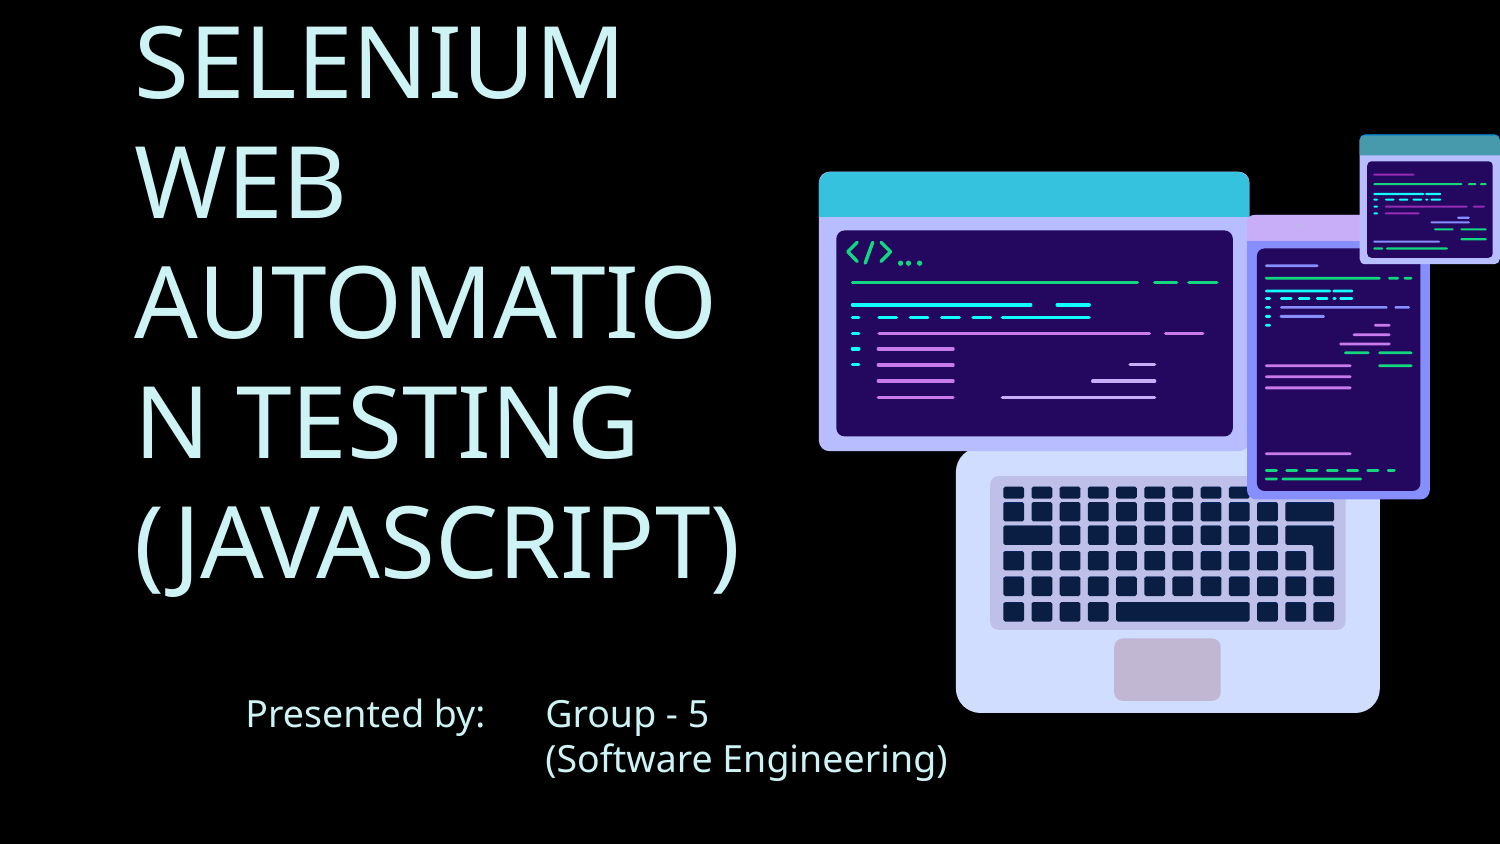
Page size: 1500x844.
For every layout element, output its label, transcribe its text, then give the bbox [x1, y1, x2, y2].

text_box [1247, 241, 1430, 500]
text_box [1313, 603, 1335, 622]
text_box [1200, 503, 1222, 522]
text_box [1281, 477, 1363, 481]
text_box [1378, 351, 1413, 355]
text_box [1059, 525, 1081, 545]
text_box [1352, 333, 1391, 337]
text_box [1172, 551, 1194, 571]
subtitle Presented by: Group - 5 (Software Engineering) [230, 674, 965, 796]
text_box [990, 476, 1346, 630]
text_box [1264, 364, 1352, 368]
text_box [1172, 486, 1194, 499]
text_box [1003, 525, 1053, 545]
text_box [1031, 486, 1053, 499]
text_box [836, 230, 1233, 437]
text_box [1264, 289, 1332, 293]
text_box [1144, 525, 1166, 545]
text_box [1264, 386, 1352, 390]
text_box [1116, 525, 1137, 545]
text_box [1257, 552, 1278, 571]
text_box [1116, 502, 1137, 522]
text_box [1257, 526, 1278, 545]
text_box [1279, 314, 1325, 318]
text_box [1367, 161, 1493, 258]
text_box [1172, 502, 1194, 522]
text_box [1343, 351, 1370, 355]
text_box [1059, 551, 1081, 571]
text_box [1059, 602, 1081, 622]
text_box [1256, 248, 1421, 491]
text_box [1373, 323, 1391, 327]
text_box [1332, 289, 1354, 293]
text_box [1228, 503, 1250, 522]
text_box [1403, 276, 1413, 280]
text_box [1003, 577, 1025, 597]
text_box [1003, 552, 1025, 571]
text_box [1087, 502, 1109, 522]
text_box [1313, 577, 1335, 597]
text_box [1031, 502, 1053, 522]
text_box [1059, 486, 1081, 499]
text_box [1116, 576, 1137, 597]
text_box [1257, 577, 1278, 597]
text_box [1257, 503, 1278, 522]
text_box [1425, 192, 1442, 196]
title SELENIUM WEB AUTOMATION TESTING (JAVASCRIPT) [119, 84, 789, 614]
text_box [1144, 576, 1166, 597]
text_box [1003, 486, 1025, 499]
text_box [1200, 552, 1222, 571]
text_box [1285, 503, 1335, 522]
text_box [1359, 156, 1500, 265]
text_box [916, 260, 923, 266]
text_box [1228, 552, 1250, 571]
text_box [1116, 551, 1137, 571]
text_box [955, 449, 1380, 713]
text_box [1228, 526, 1250, 545]
text_box [897, 260, 904, 266]
text_box [1144, 502, 1166, 522]
text_box [1247, 214, 1359, 241]
text_box [1087, 486, 1109, 499]
text_box [1359, 135, 1500, 156]
text_box [1264, 375, 1352, 379]
text_box [1257, 603, 1278, 622]
text_box [1228, 577, 1250, 597]
text_box [1003, 503, 1025, 522]
text_box [1285, 526, 1335, 571]
text_box [1200, 526, 1222, 545]
text_box [1031, 576, 1053, 597]
text_box [1388, 276, 1400, 280]
text_box [818, 217, 1248, 452]
text_box [1228, 488, 1250, 499]
text_box [1172, 525, 1194, 545]
text_box [1264, 477, 1279, 481]
text_box [1264, 452, 1352, 456]
text_box [1116, 486, 1137, 499]
text_box [1264, 276, 1381, 280]
text_box [1144, 486, 1166, 499]
text_box [1059, 502, 1081, 522]
text_box [1200, 577, 1222, 597]
text_box [1031, 602, 1053, 622]
text_box [818, 171, 1250, 217]
text_box [1264, 264, 1319, 268]
text_box [905, 260, 912, 266]
text_box [1200, 488, 1222, 499]
text_box [1087, 551, 1109, 571]
text_box [1031, 551, 1053, 571]
text_box [1144, 551, 1166, 571]
text_box [1087, 525, 1109, 545]
text_box [1339, 342, 1391, 346]
text_box [1116, 602, 1250, 622]
text_box [1373, 192, 1425, 196]
text_box [1378, 364, 1413, 368]
text_box [1114, 638, 1221, 701]
text_box [1087, 602, 1109, 622]
text_box [1285, 603, 1307, 622]
text_box [1285, 577, 1307, 597]
text_box [1003, 603, 1025, 622]
text_box [1059, 576, 1081, 597]
text_box [1172, 576, 1194, 597]
text_box [1087, 576, 1109, 597]
